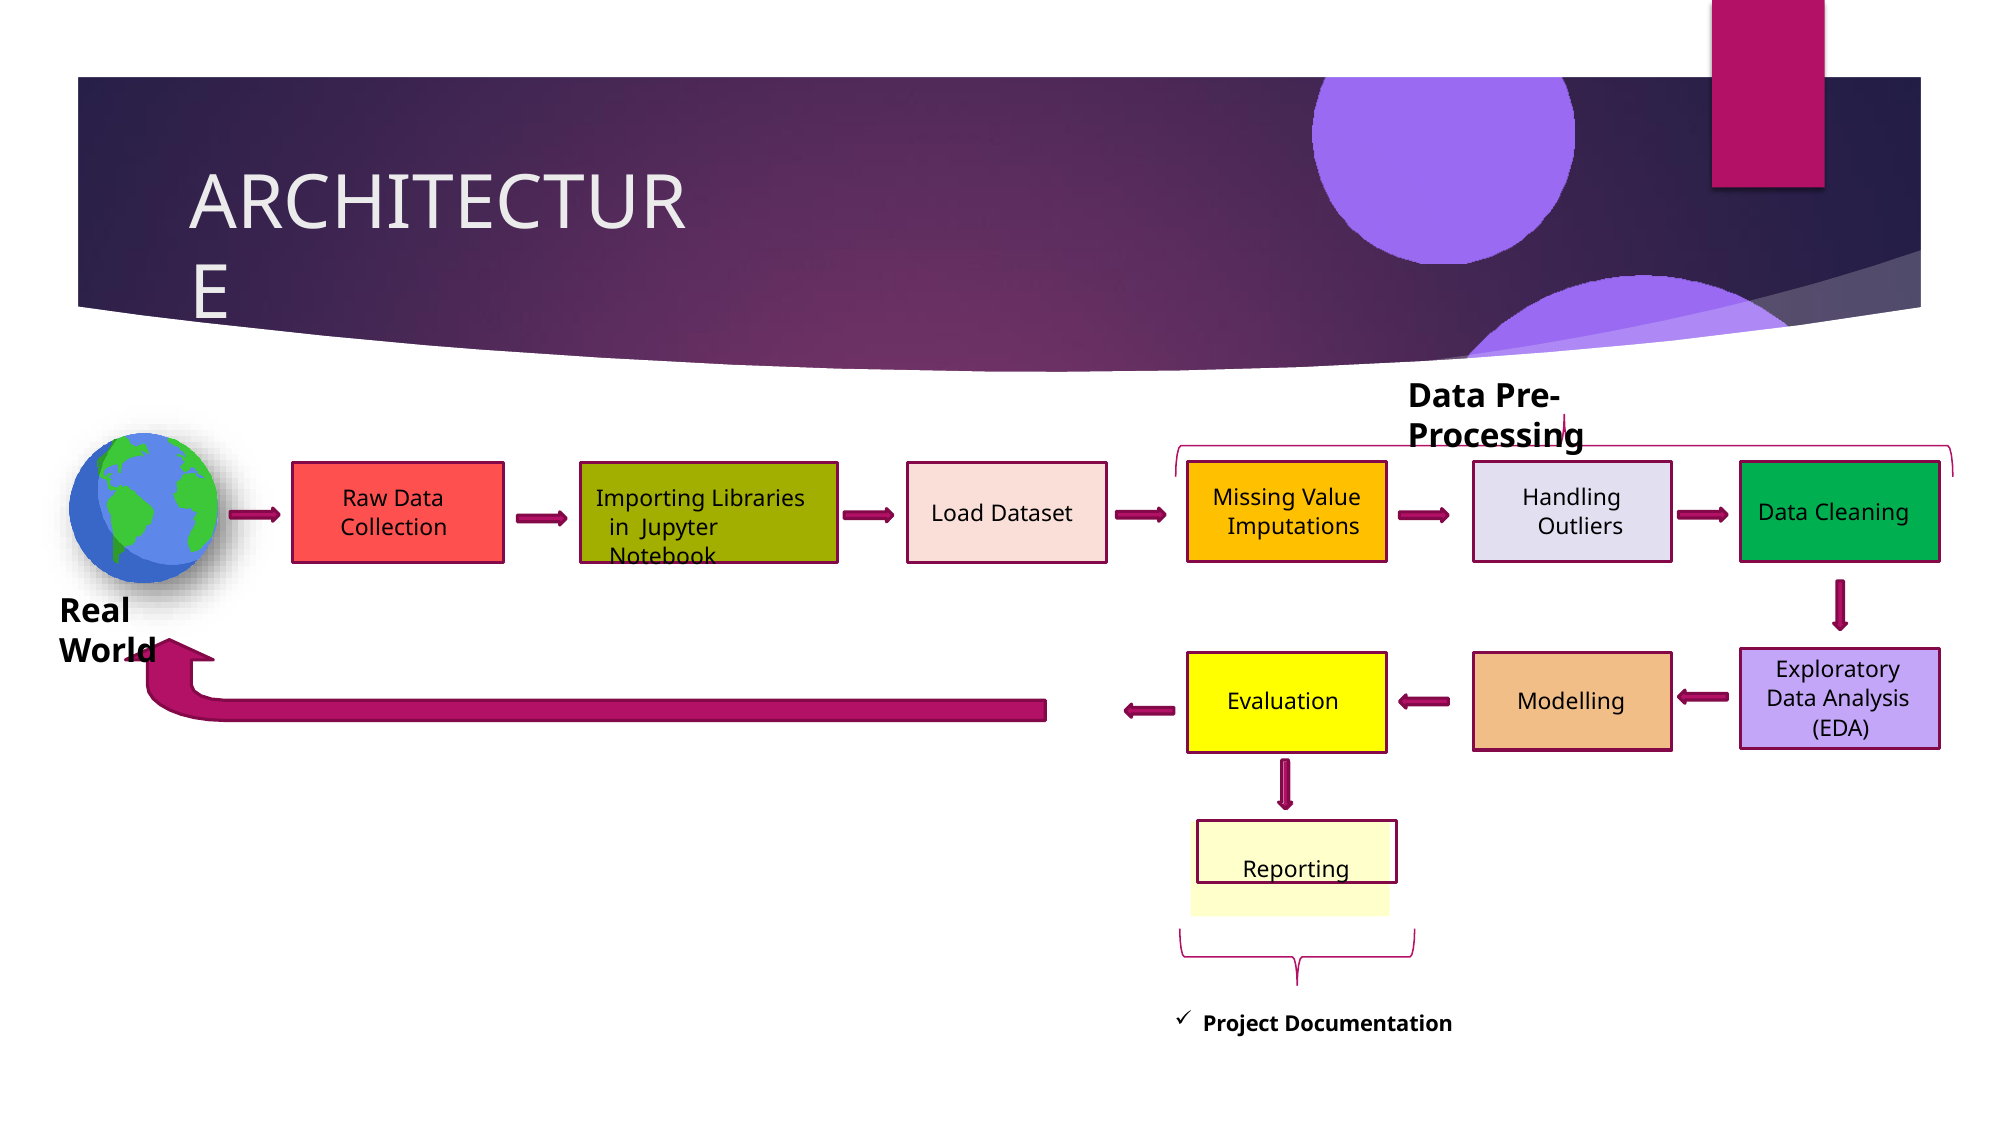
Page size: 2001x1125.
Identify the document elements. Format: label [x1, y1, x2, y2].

text_box [229, 414, 1954, 811]
text_box [0, 0, 2000, 1125]
text_box [125, 639, 1046, 721]
